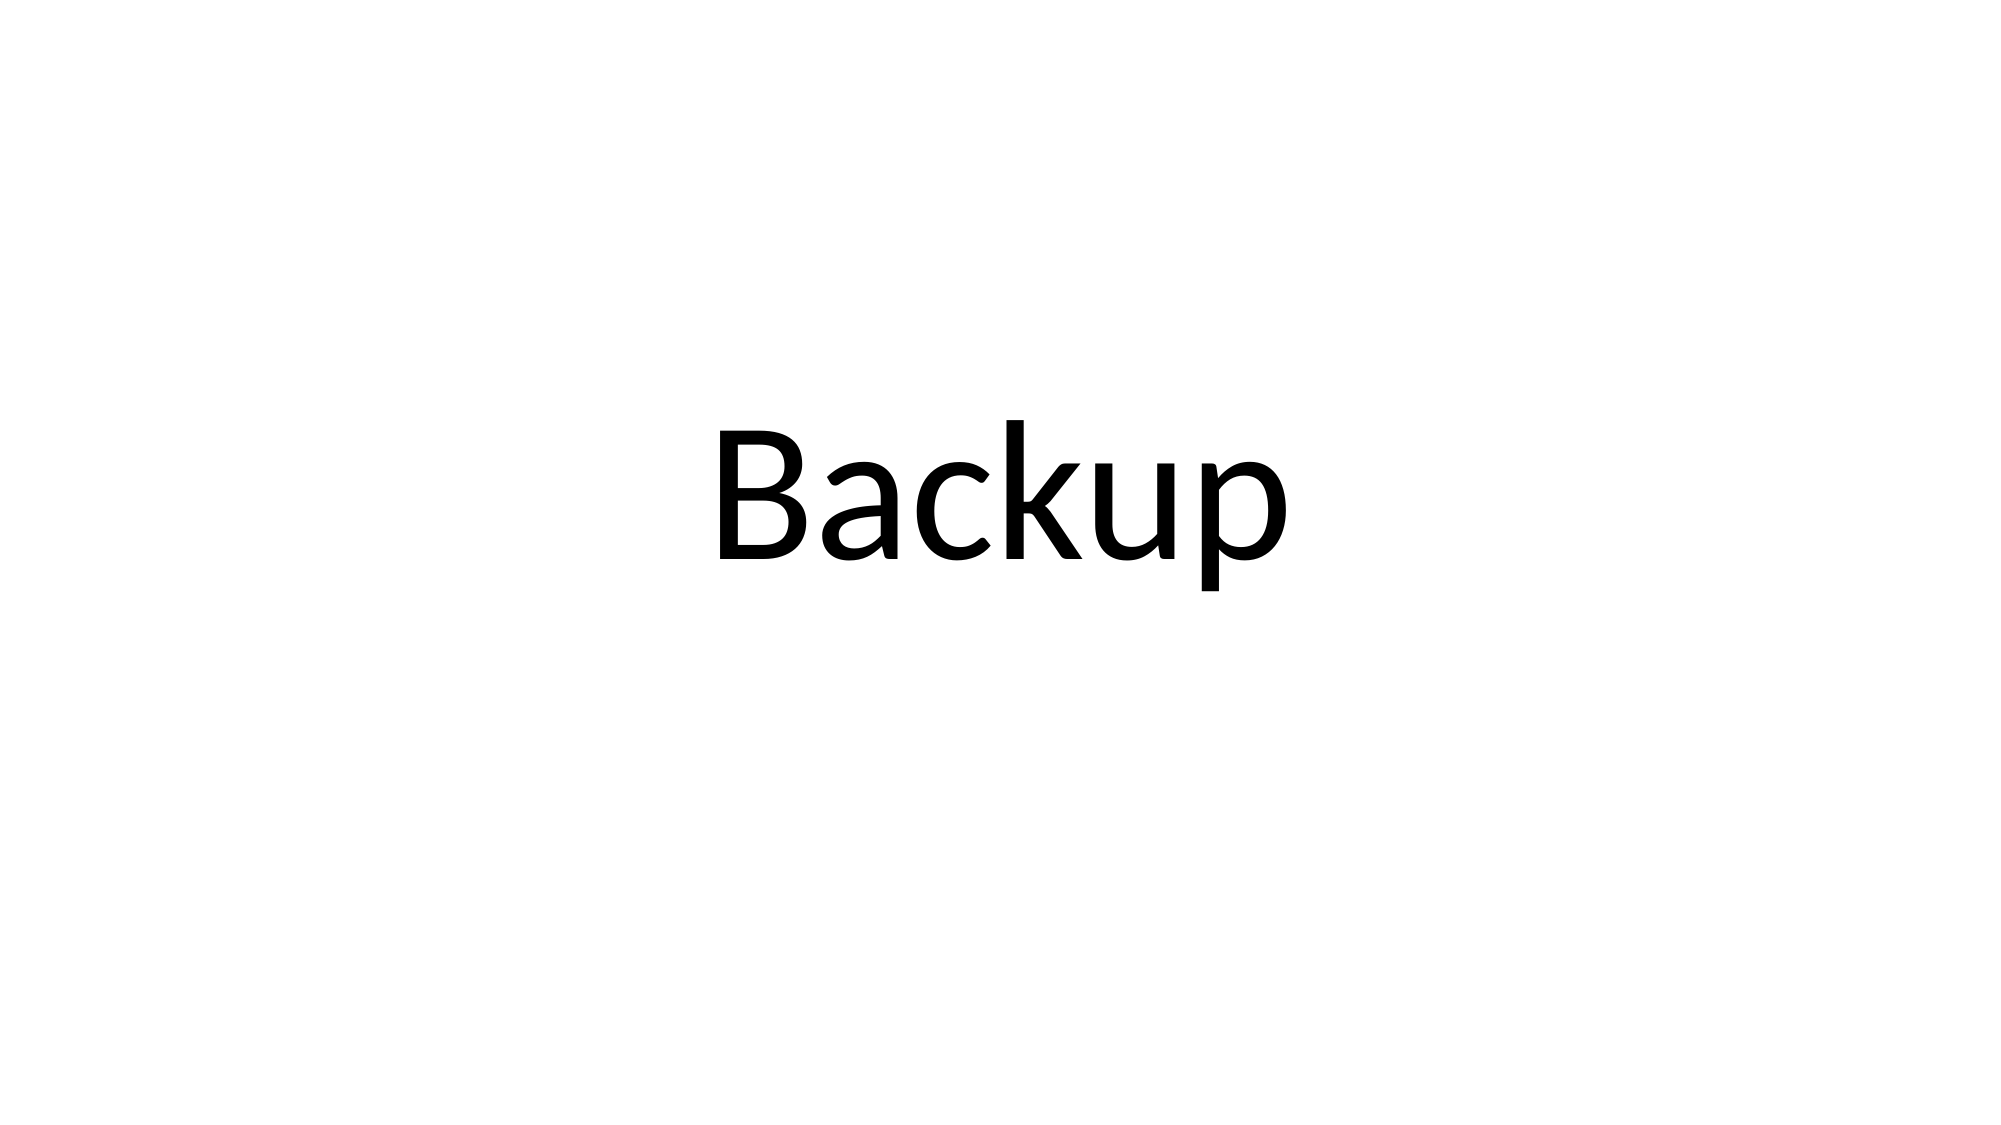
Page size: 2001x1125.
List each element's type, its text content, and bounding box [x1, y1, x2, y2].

list Backup [137, 379, 1863, 1014]
